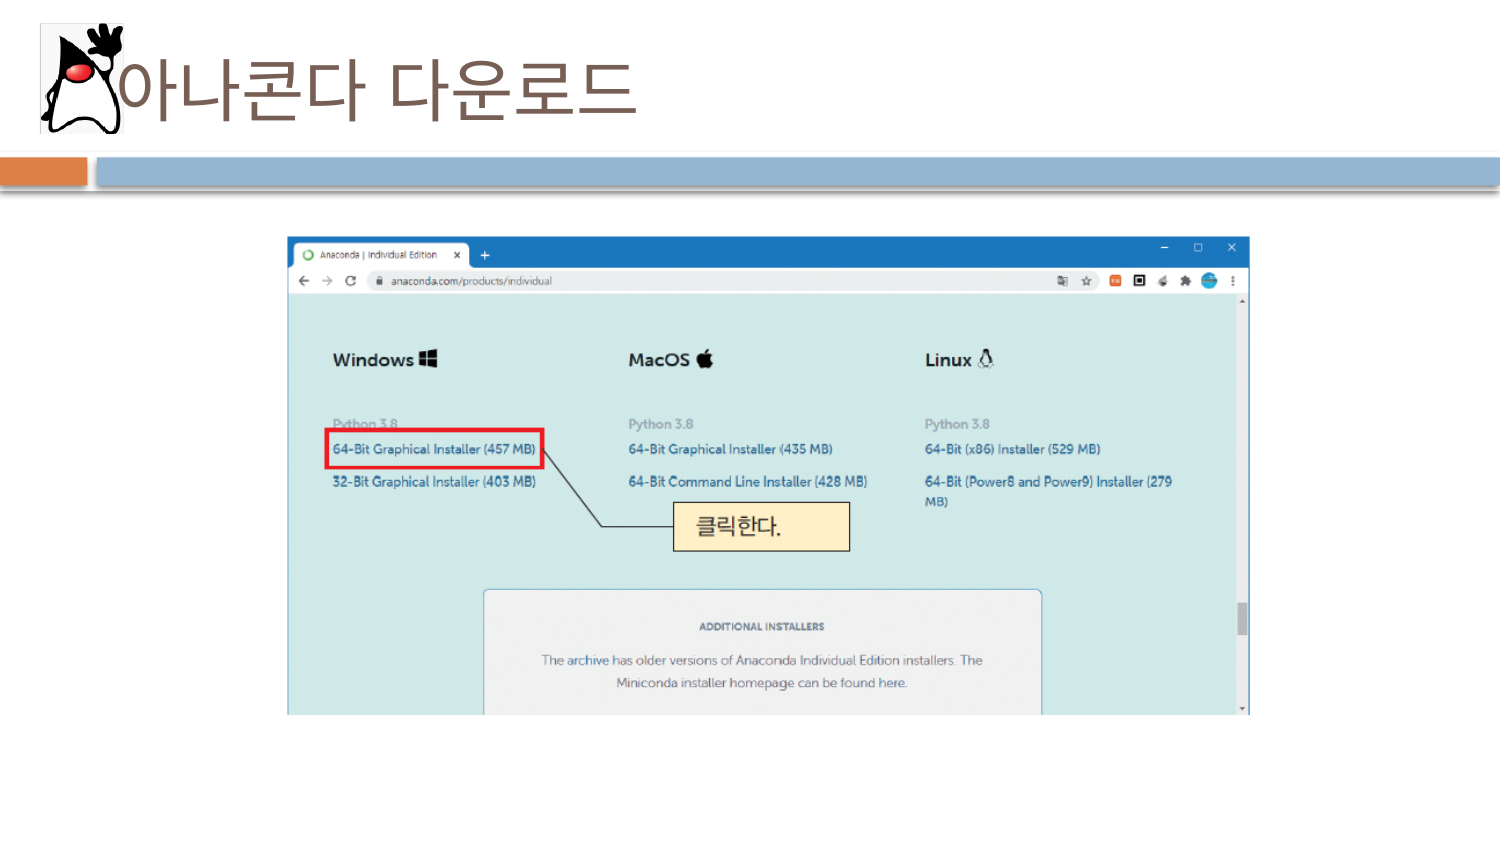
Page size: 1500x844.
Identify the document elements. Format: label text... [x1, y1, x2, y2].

picture [39, 23, 124, 134]
title 아나콘다 다운로드 [100, 28, 1438, 150]
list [262, 217, 1267, 729]
